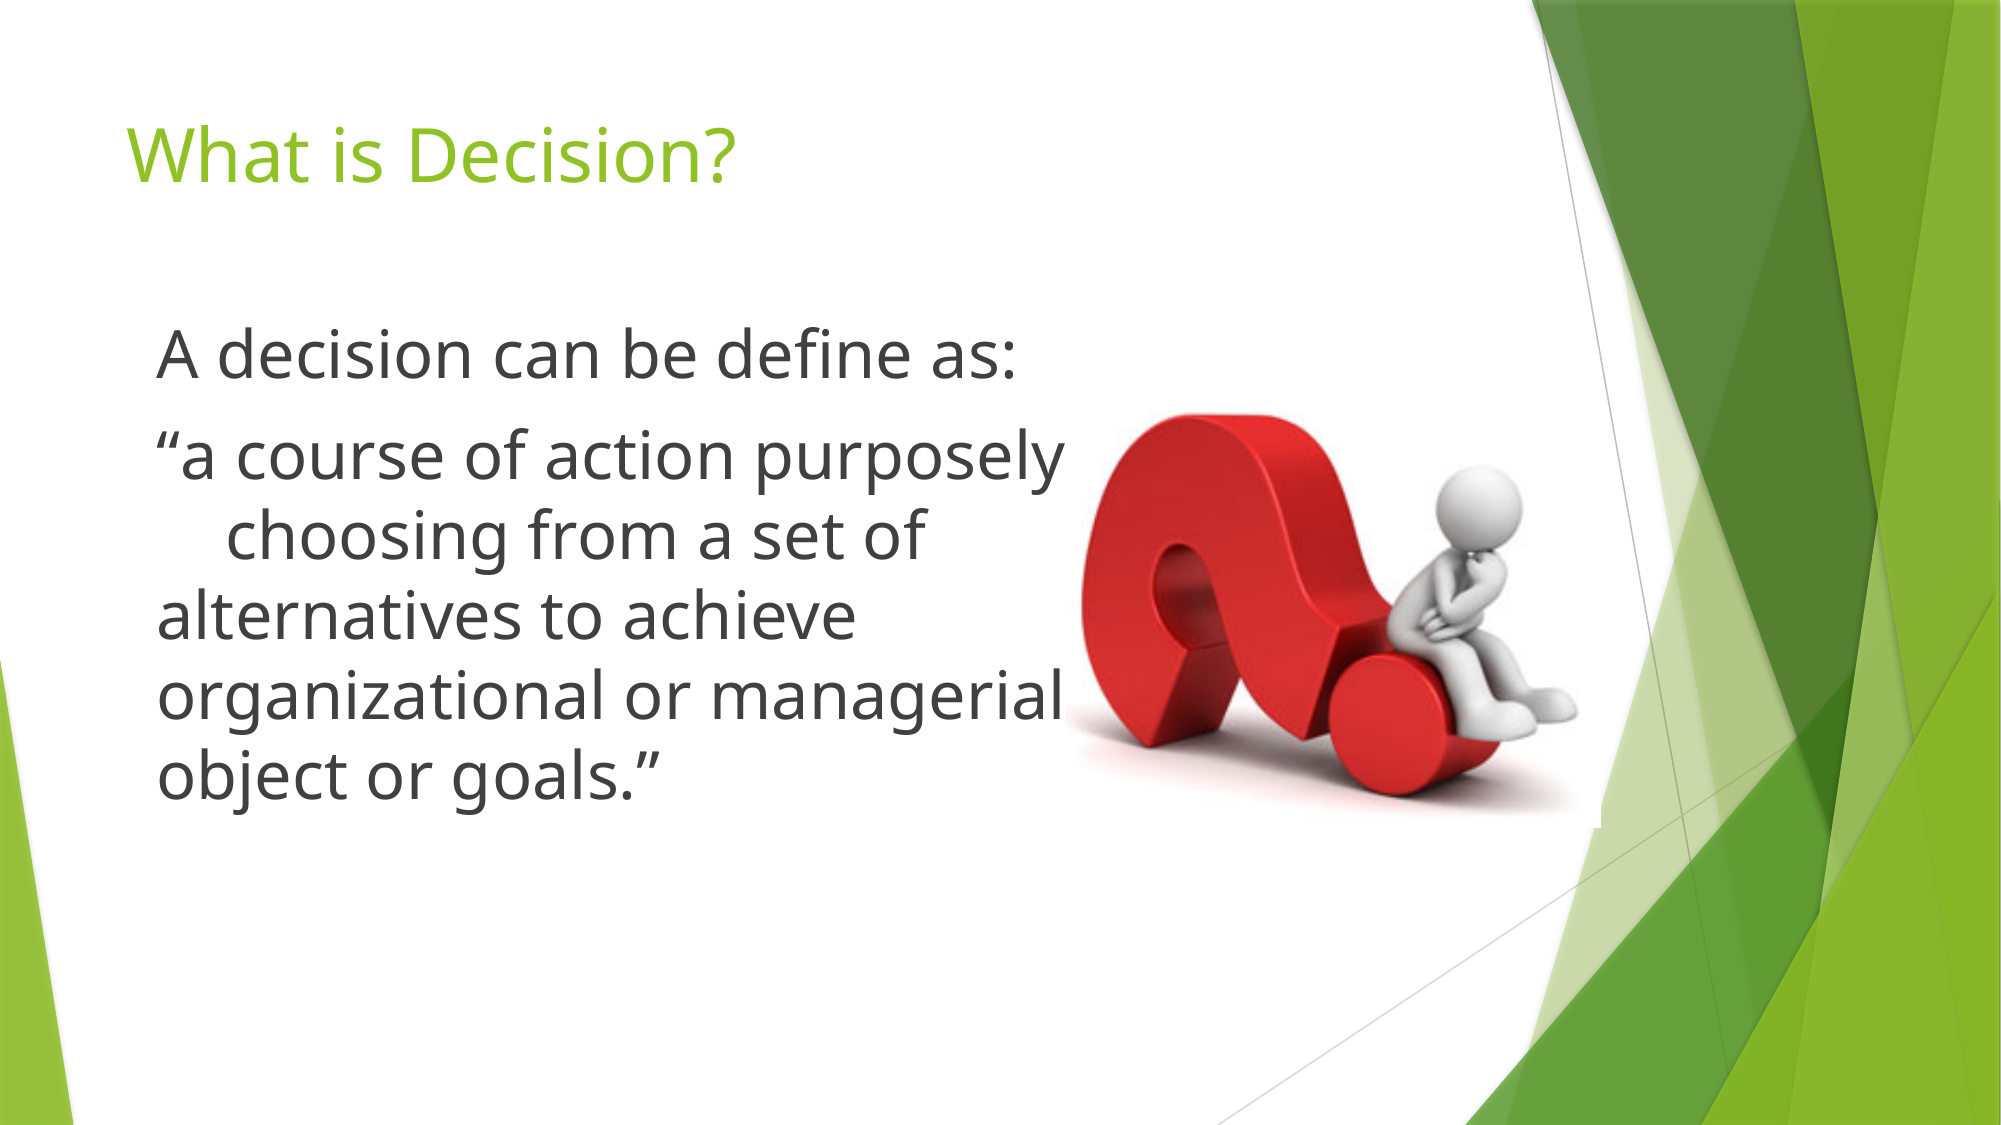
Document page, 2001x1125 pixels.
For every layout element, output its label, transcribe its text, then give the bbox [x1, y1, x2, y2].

title What is Decision? [111, 99, 1522, 317]
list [1065, 377, 1602, 828]
list A decision can be define as: “a course of action purposely choosing from a set of alternatives to achieve organizational or managerial object or goals.” [141, 304, 1146, 993]
